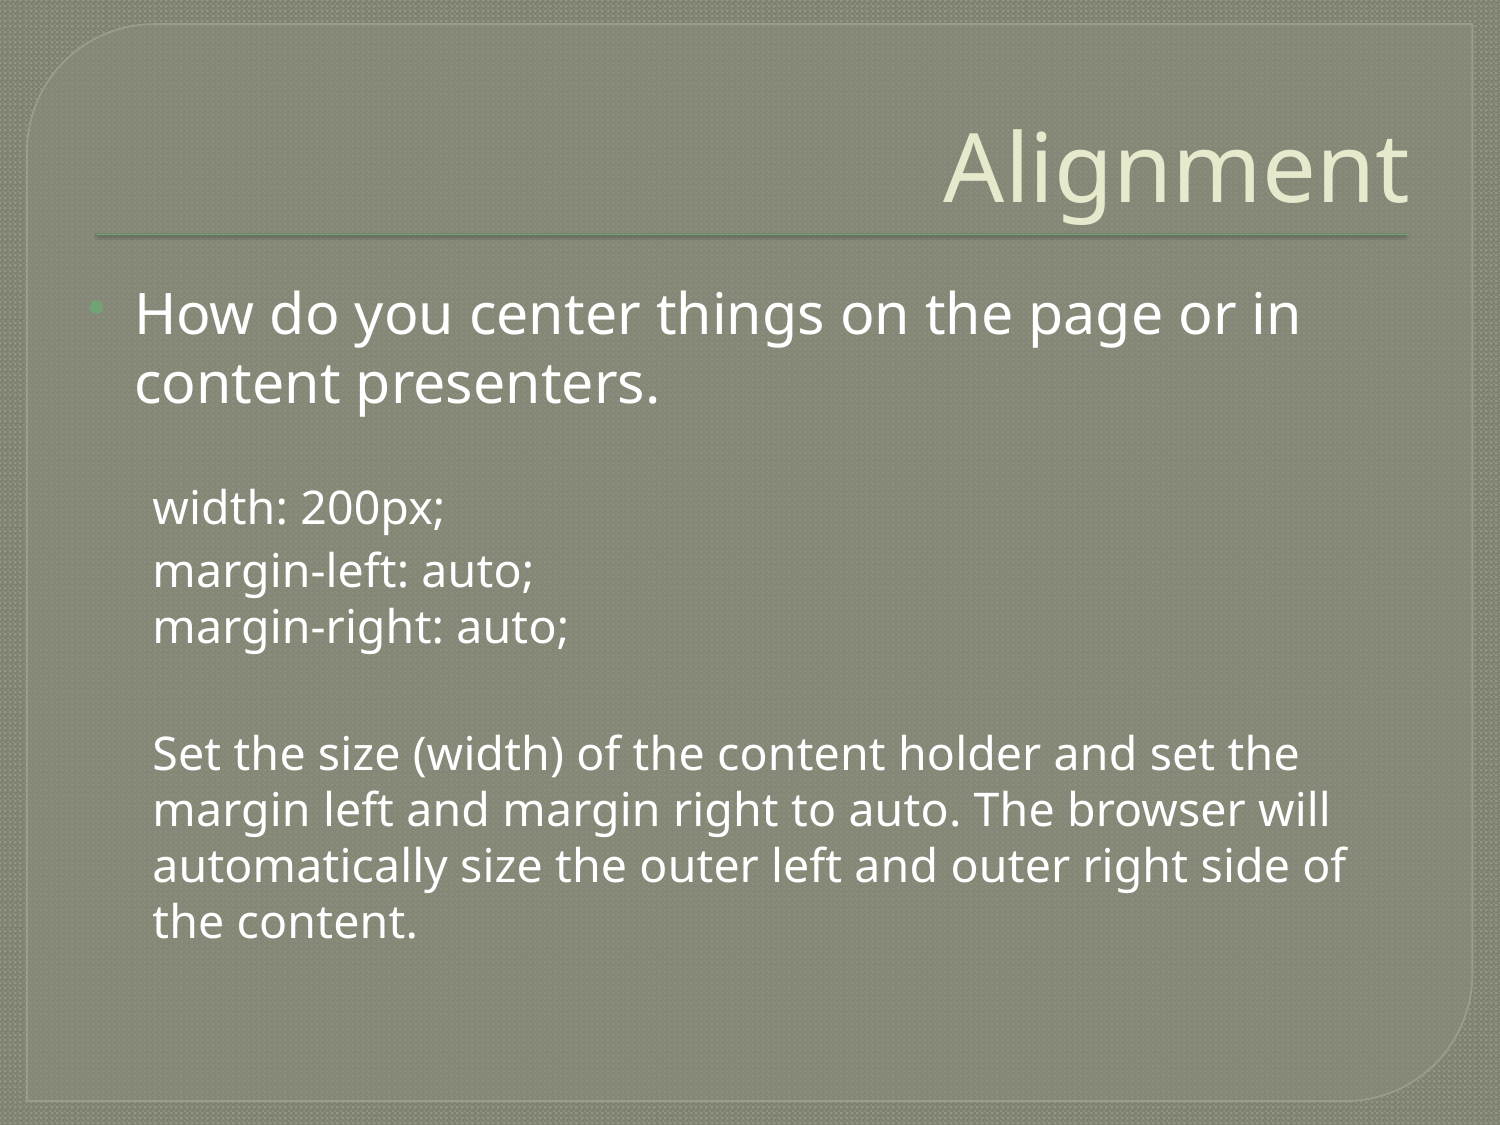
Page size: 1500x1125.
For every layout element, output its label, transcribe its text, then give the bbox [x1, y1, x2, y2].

title Alignment [75, 41, 1425, 230]
list How do you center things on the page or in content presenters. width: 200px; margin-left: auto; margin-right: auto; Set the size (width) of the content holder and set the margin left and margin right to auto. The browser will automatically size the outer left and outer right side of the content. [75, 270, 1425, 1013]
